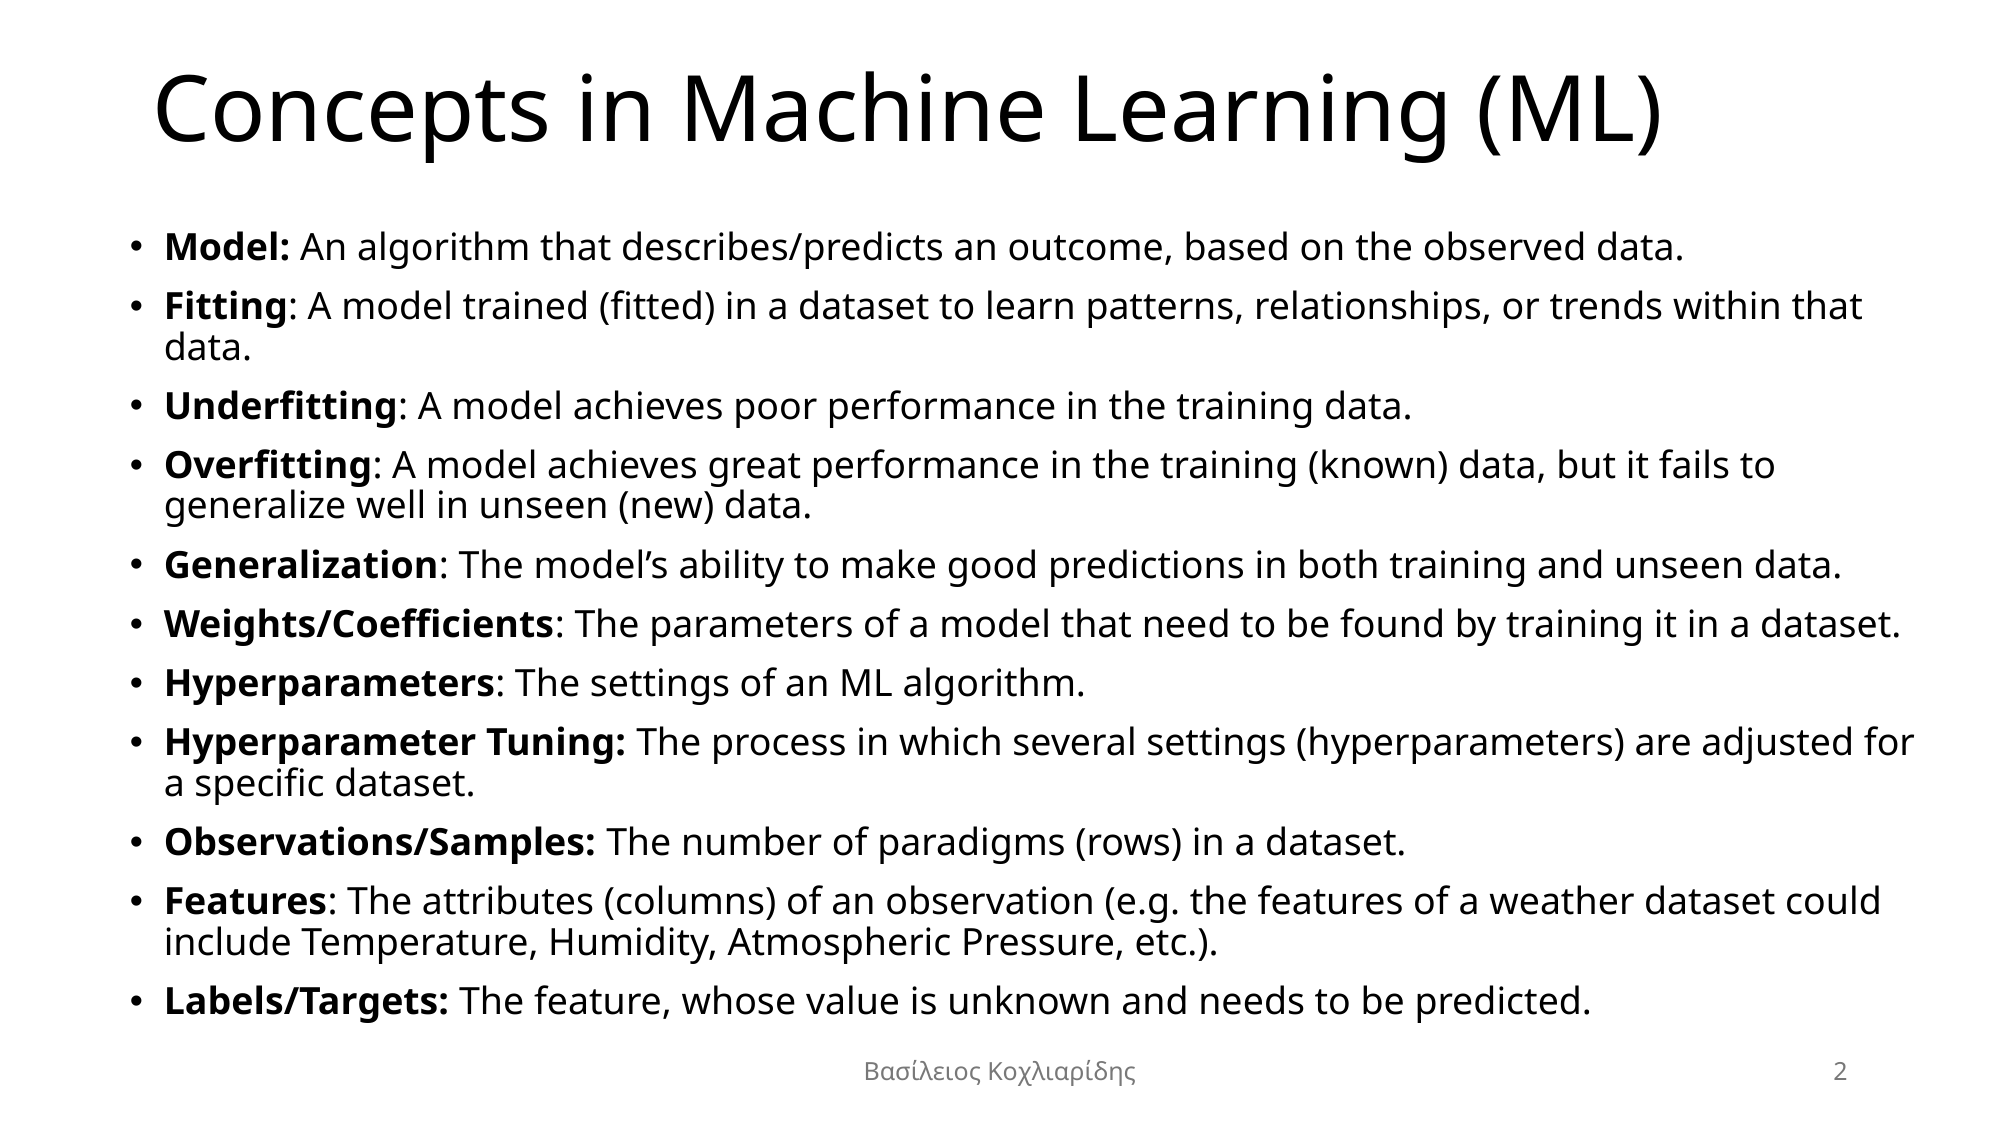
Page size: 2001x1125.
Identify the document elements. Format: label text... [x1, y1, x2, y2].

slide_number 2 [1412, 1042, 1863, 1103]
list Model: An algorithm that describes/predicts an outcome, based on the observed data. Fitting: A model trained (fitted) in a dataset to learn patterns, relationships, or trends within that data. Underfitting: A model achieves poor performance in the training data. Overfitting: A model achieves great performance in the training (known) data, but it fails to generalize well in unseen (new) data. Generalization: The model’s ability to make good predictions in both training and unseen data. Weights/Coefficients: The parameters of a model that need to be found by training it in a dataset. Hyperparameters: The settings of an ML algorithm. Hyperparameter Tuning: The process in which several settings (hyperparameters) are adjusted for a specific dataset. Observations/Samples: The number of paradigms (rows) in a dataset. Features: The attributes (columns) of an observation (e.g. the features of a weather dataset could include Temperature, Humidity, Atmospheric Pressure, etc.). Labels/Targets: The feature, whose value is unknown and needs to be predicted. [114, 220, 1958, 1071]
title Concepts in Machine Learning (ML) [137, 2, 1863, 220]
footer Βασίλειος Κοχλιαρίδης [662, 1042, 1338, 1103]
